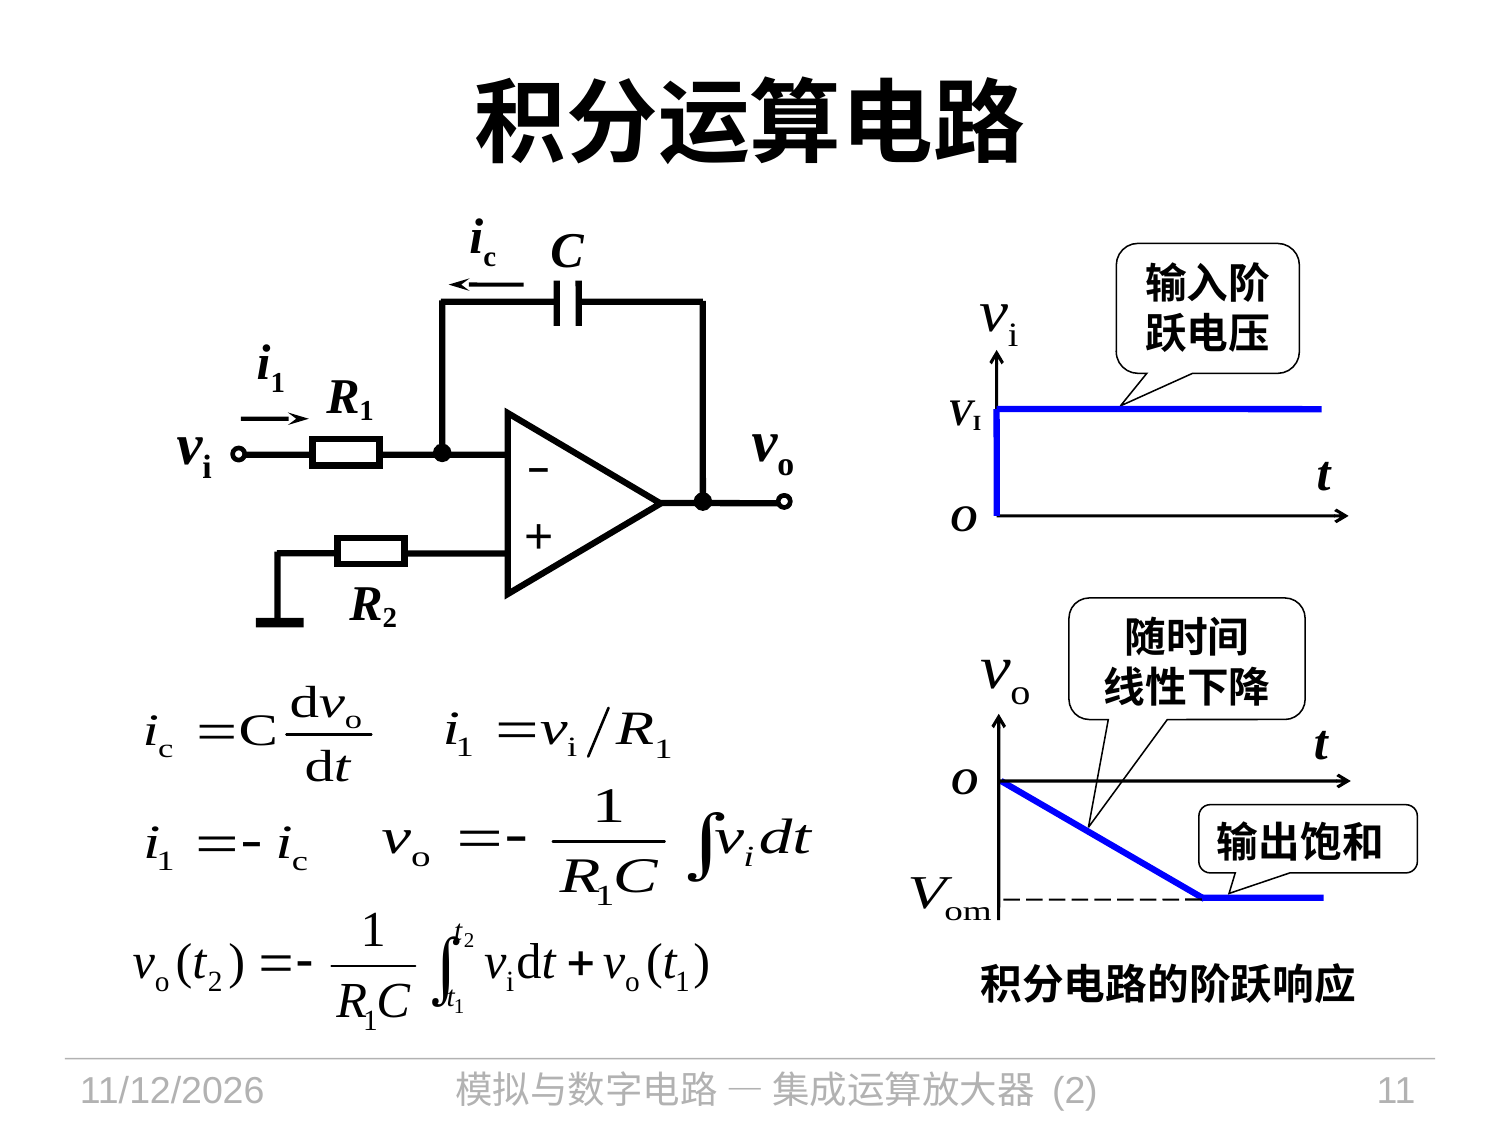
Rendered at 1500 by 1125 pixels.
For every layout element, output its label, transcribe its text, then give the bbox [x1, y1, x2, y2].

text_box R1 [311, 355, 405, 434]
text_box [434, 696, 681, 769]
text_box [135, 674, 382, 792]
text_box [232, 447, 245, 461]
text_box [507, 412, 661, 595]
text_box 输入阶 跃电压 [1116, 243, 1300, 271]
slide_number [64, 1058, 348, 1125]
text_box [337, 537, 405, 562]
footer 模拟与数字电路 — 集成运算放大器 (2) [373, 1058, 1179, 1125]
text_box [696, 300, 710, 508]
text_box [448, 278, 470, 291]
text_box 随时间 线性下降 [1068, 597, 1306, 625]
text_box [436, 300, 449, 460]
text_box vo [703, 395, 809, 490]
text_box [903, 861, 1203, 933]
text_box [558, 279, 576, 326]
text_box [135, 810, 319, 883]
text_box i1 [241, 322, 330, 406]
text_box vi [147, 398, 227, 494]
text_box ic [454, 196, 543, 280]
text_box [372, 774, 826, 917]
title 积分运算电路 [75, 24, 1425, 213]
text_box [288, 412, 309, 425]
text_box C [535, 209, 621, 285]
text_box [947, 272, 1349, 540]
text_box 输出饱和 [1356, 804, 1418, 873]
slide_number 11 [1230, 1058, 1431, 1125]
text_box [125, 898, 719, 1042]
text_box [950, 627, 1351, 921]
text_box 积分电路的阶跃响应 [980, 958, 1382, 1009]
text_box [312, 439, 380, 466]
text_box R2 [334, 562, 428, 641]
text_box [778, 495, 791, 508]
